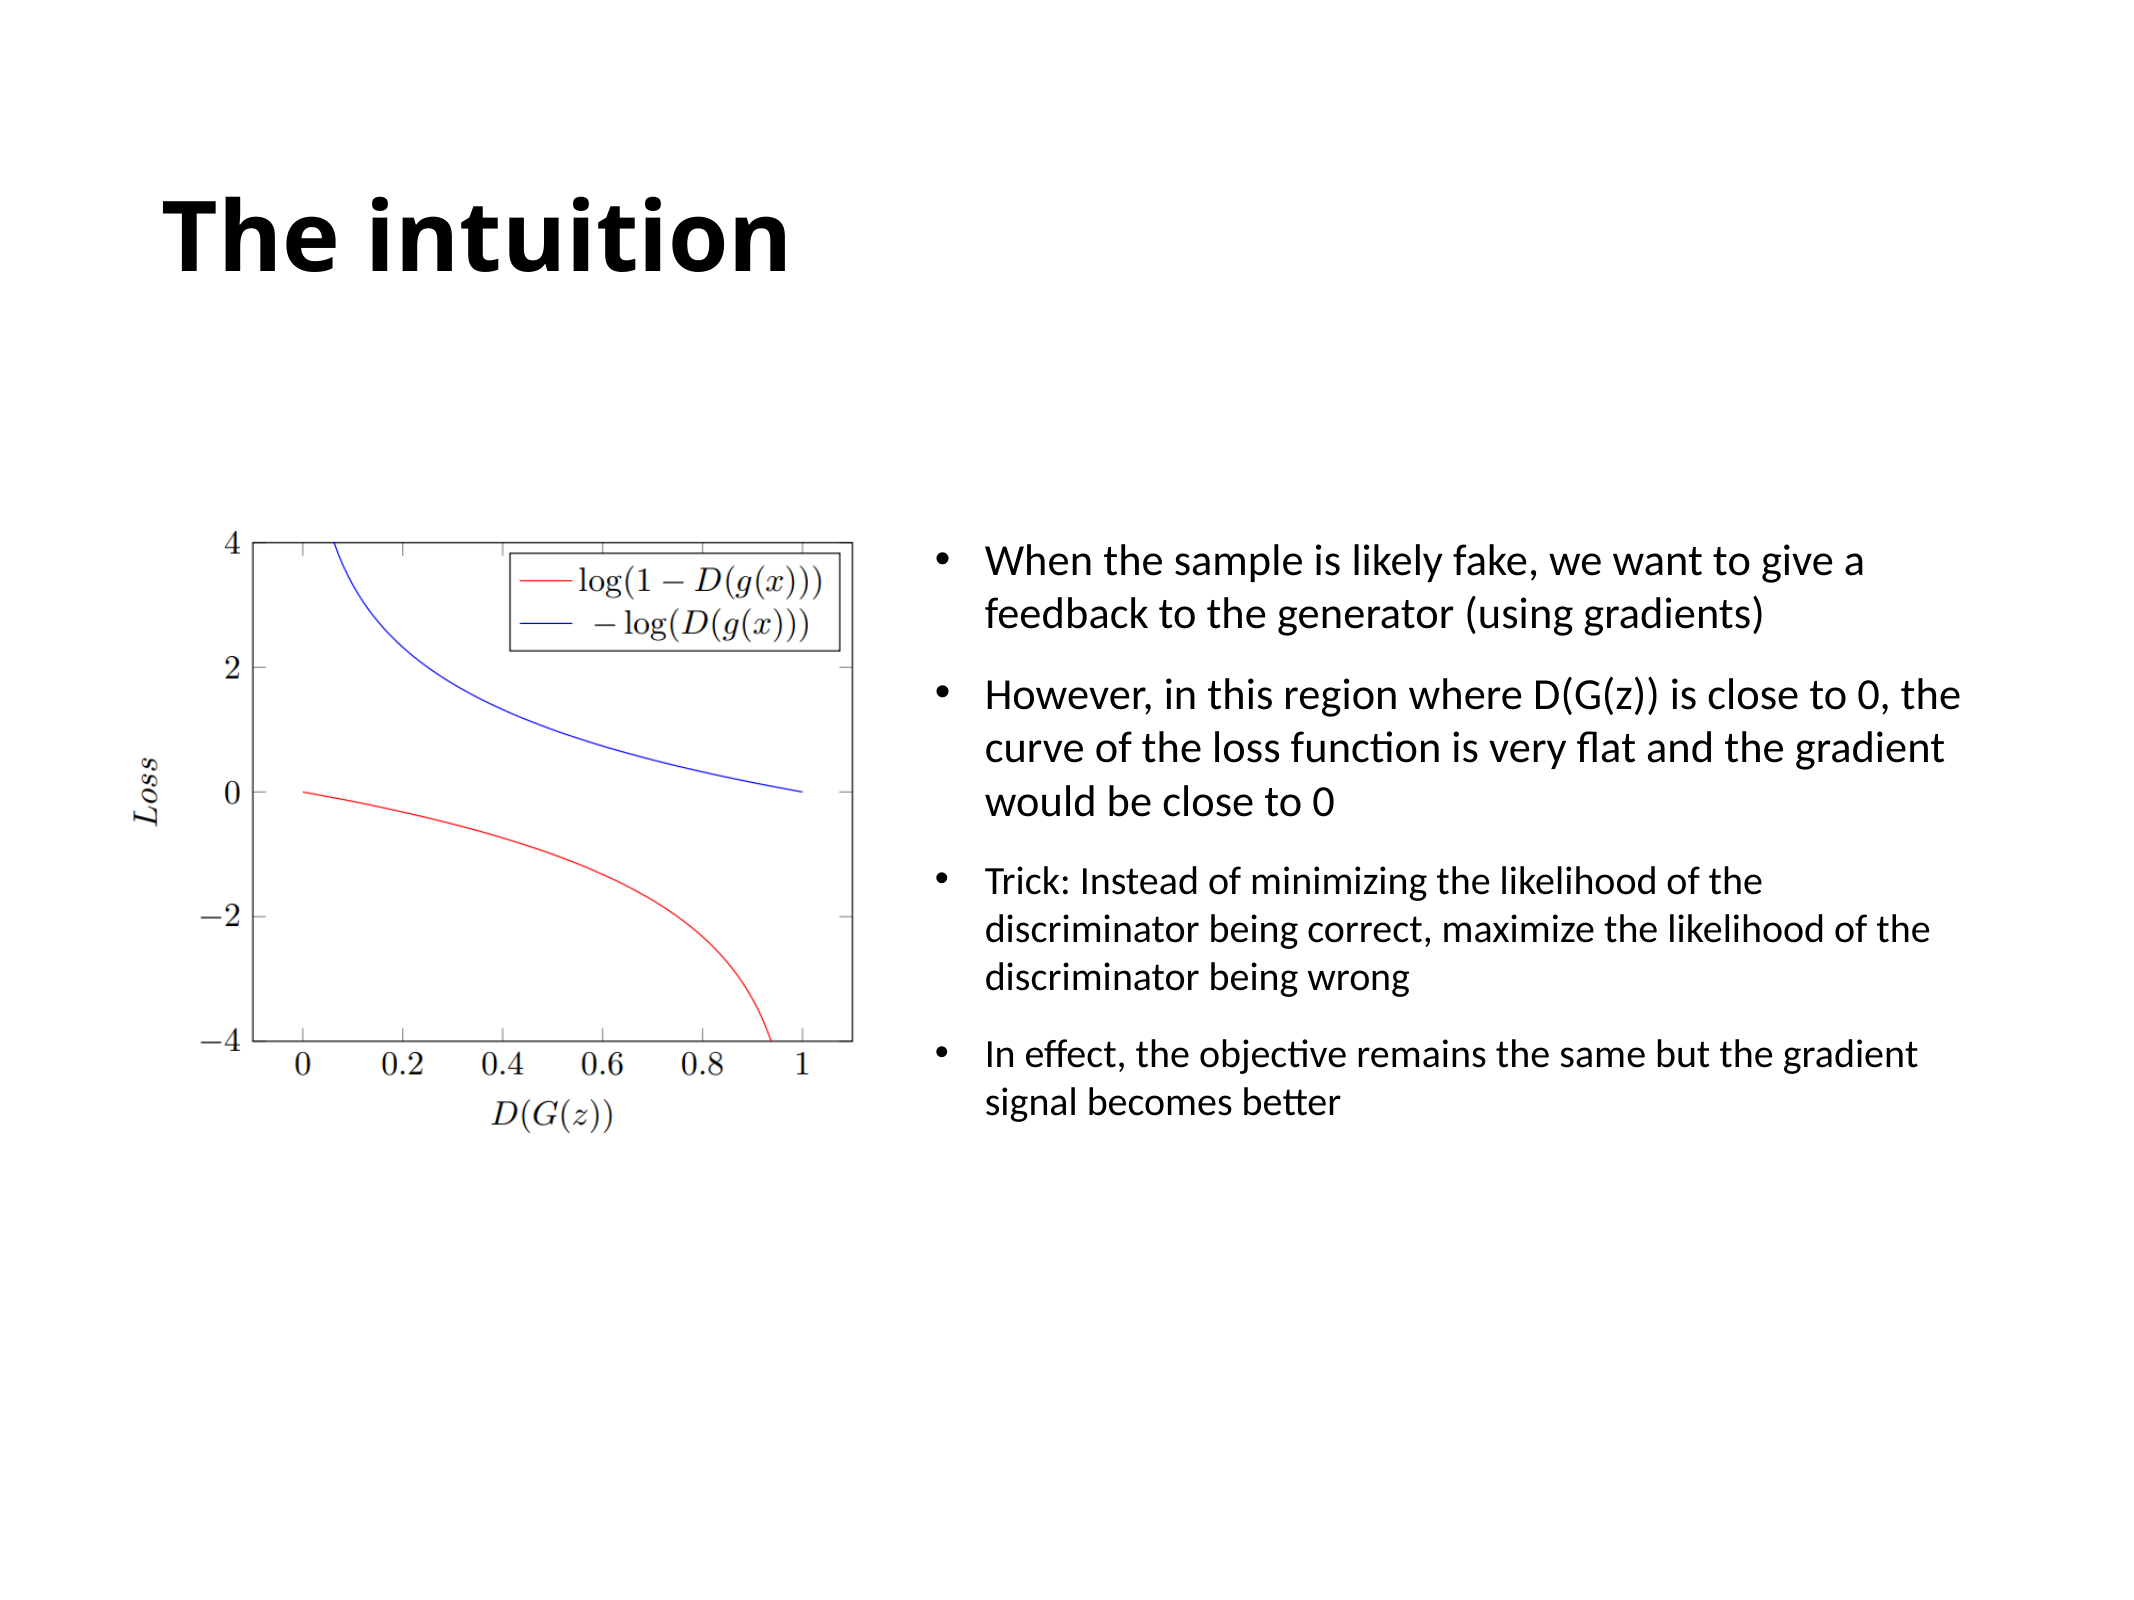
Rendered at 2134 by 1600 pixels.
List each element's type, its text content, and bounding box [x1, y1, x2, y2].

text_box When the sample is likely fake, we want to give a feedback to the generator (using gradients) [919, 523, 1987, 646]
text_box However, in this region where D(G(z)) is close to 0, the curve of the loss function is very flat and the gradient would be close to 0 [919, 657, 1987, 833]
text_box In effect, the objective remains the same but the gradient signal becomes better [919, 1019, 1987, 1131]
title The intuition [146, 85, 1987, 395]
picture [114, 512, 873, 1147]
text_box Trick: Instead of minimizing the likelihood of the discriminator being correct, maximize the likelihood of the discriminator being wrong [919, 846, 1987, 1006]
